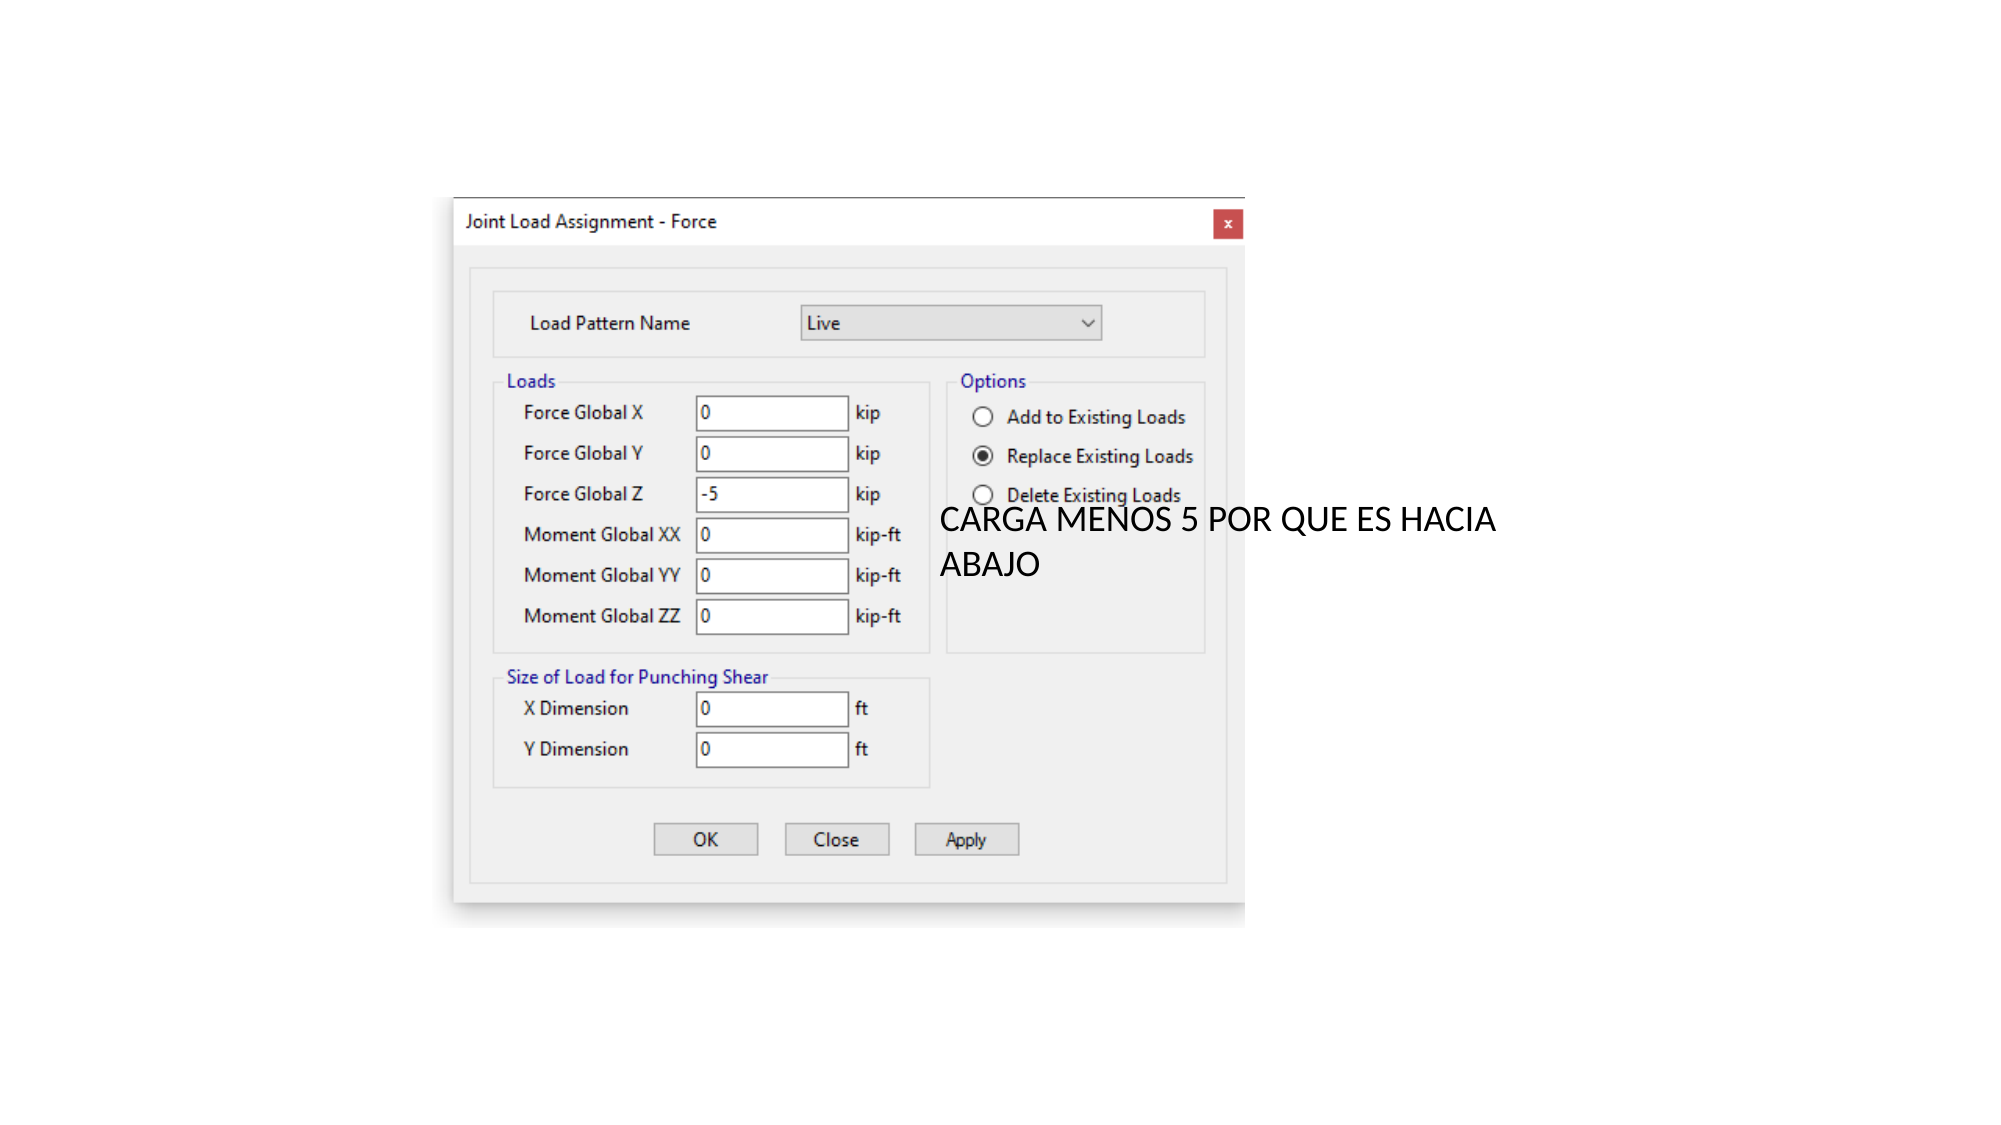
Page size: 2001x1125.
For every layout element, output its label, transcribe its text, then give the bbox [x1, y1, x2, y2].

text_box CARGA MENOS 5 POR QUE ES HACIA ABAJO [1245, 486, 1546, 592]
picture [432, 197, 1245, 928]
